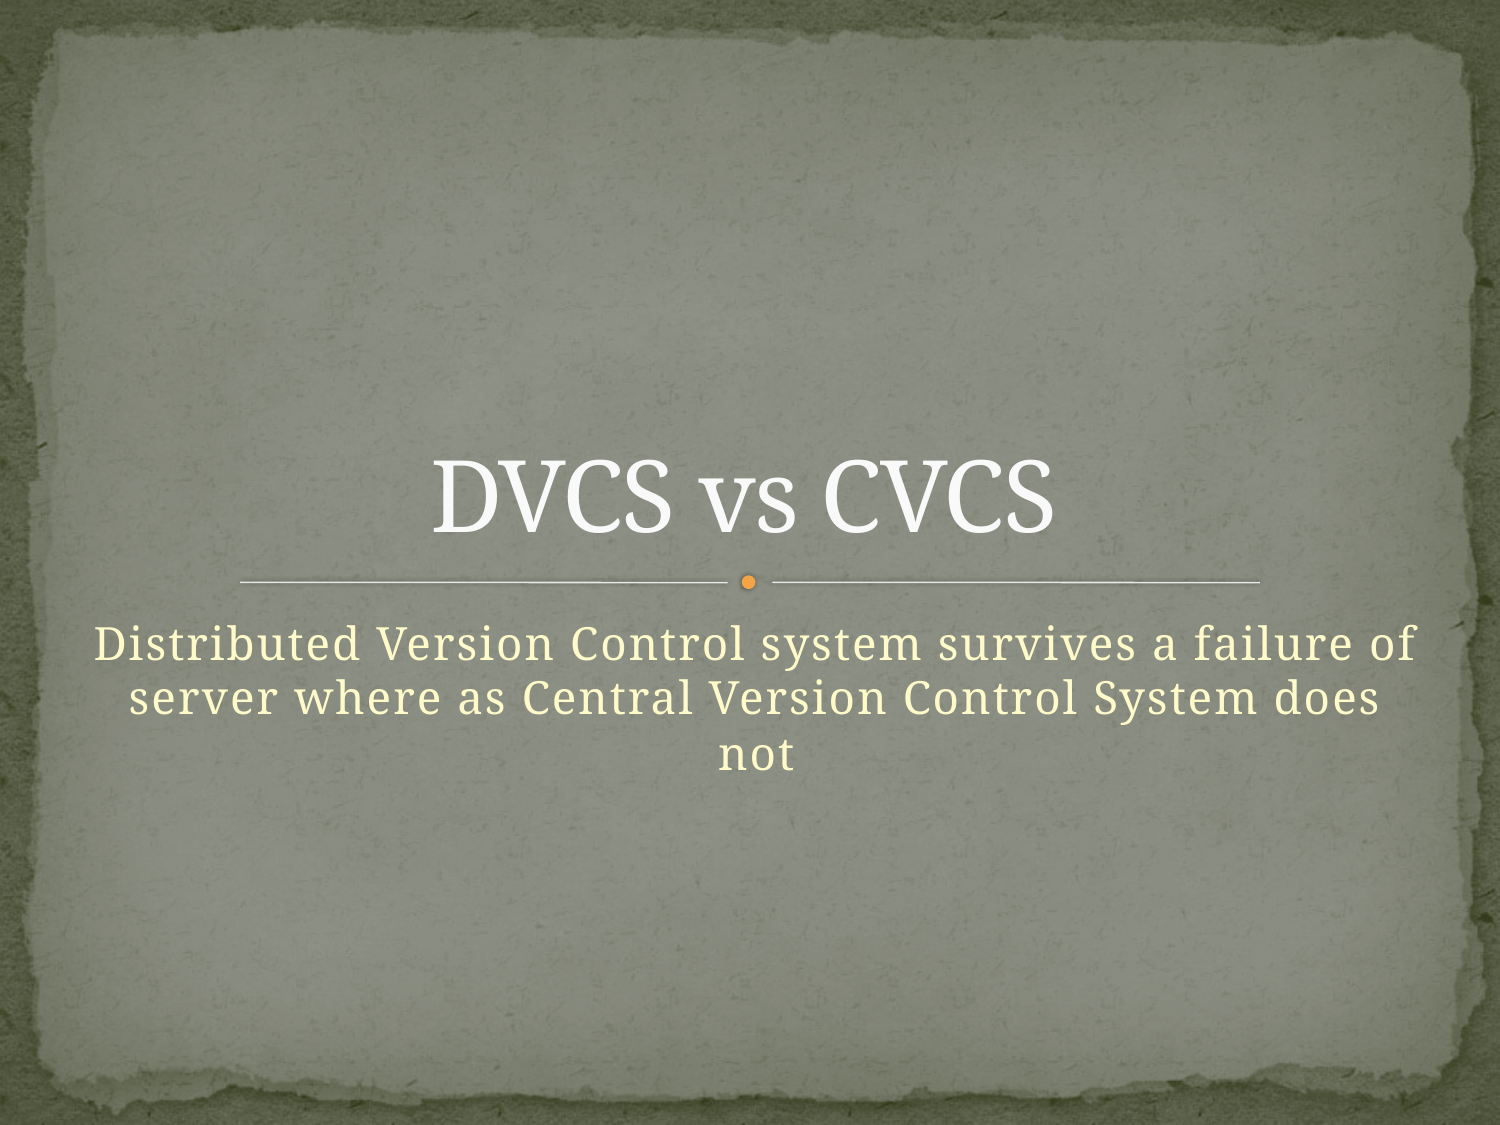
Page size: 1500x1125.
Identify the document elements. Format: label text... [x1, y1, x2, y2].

subtitle Distributed Version Control system survives a failure of server where as Central Version Control System does not [75, 606, 1438, 795]
title DVCS vs CVCS [74, 235, 1438, 561]
